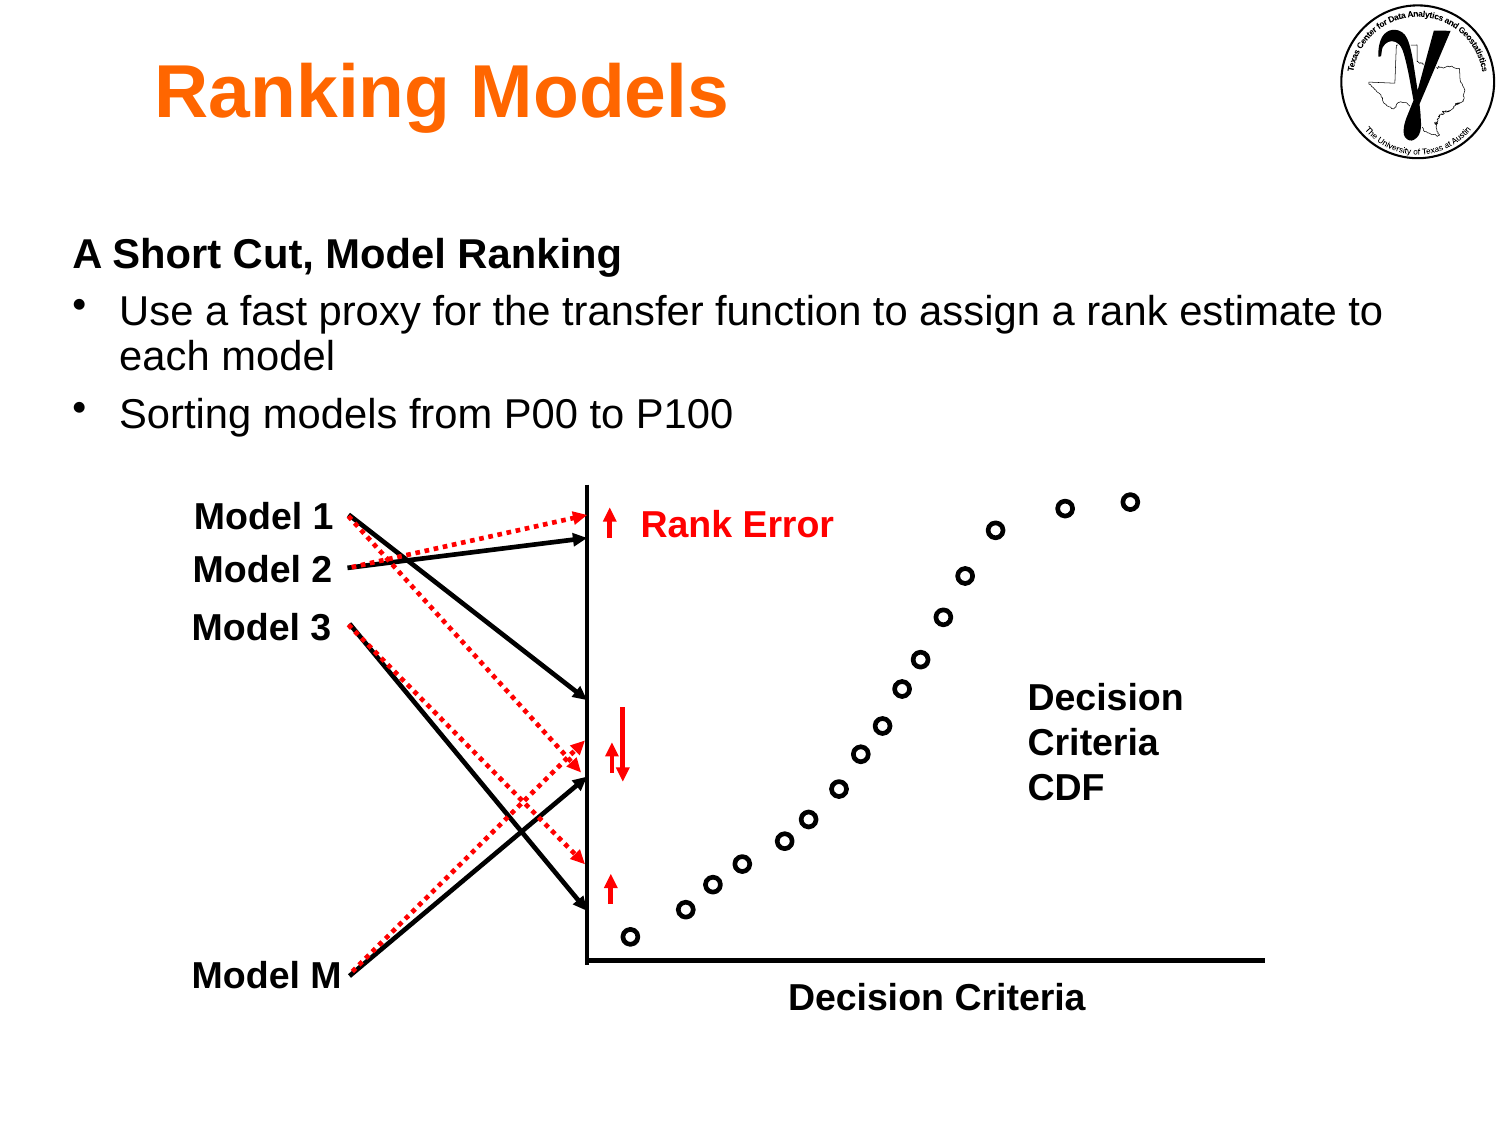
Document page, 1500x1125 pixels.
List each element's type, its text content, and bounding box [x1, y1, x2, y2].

text_box Model 1 [179, 484, 349, 537]
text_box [351, 740, 585, 972]
text_box Rank Error [625, 492, 850, 553]
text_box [348, 515, 582, 624]
text_box [1057, 501, 1073, 517]
text_box [853, 746, 869, 762]
text_box [705, 877, 721, 893]
text_box Ranking Models [0, 0, 950, 188]
text_box [1122, 494, 1138, 510]
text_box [580, 514, 588, 568]
text_box Decision Criteria [773, 970, 1101, 1025]
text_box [348, 624, 586, 742]
text_box [831, 781, 847, 797]
text_box [734, 856, 750, 872]
text_box [875, 718, 891, 734]
text_box [935, 609, 951, 625]
text_box [988, 522, 1004, 538]
text_box [801, 811, 817, 828]
text_box A Short Cut, Model Ranking Use a fast proxy for the transfer function to assign a rank estimate to each model Sorting models from P00 to P100 [57, 224, 1423, 800]
text_box [894, 681, 910, 697]
text_box Model M [176, 943, 357, 1004]
text_box Model 2 [177, 537, 342, 595]
text_box [913, 652, 929, 668]
text_box [678, 902, 694, 918]
text_box Decision Criteria CDF [1012, 665, 1210, 816]
text_box [622, 929, 638, 945]
text_box [777, 833, 793, 849]
text_box [957, 568, 973, 584]
text_box Model 3 [176, 595, 342, 656]
